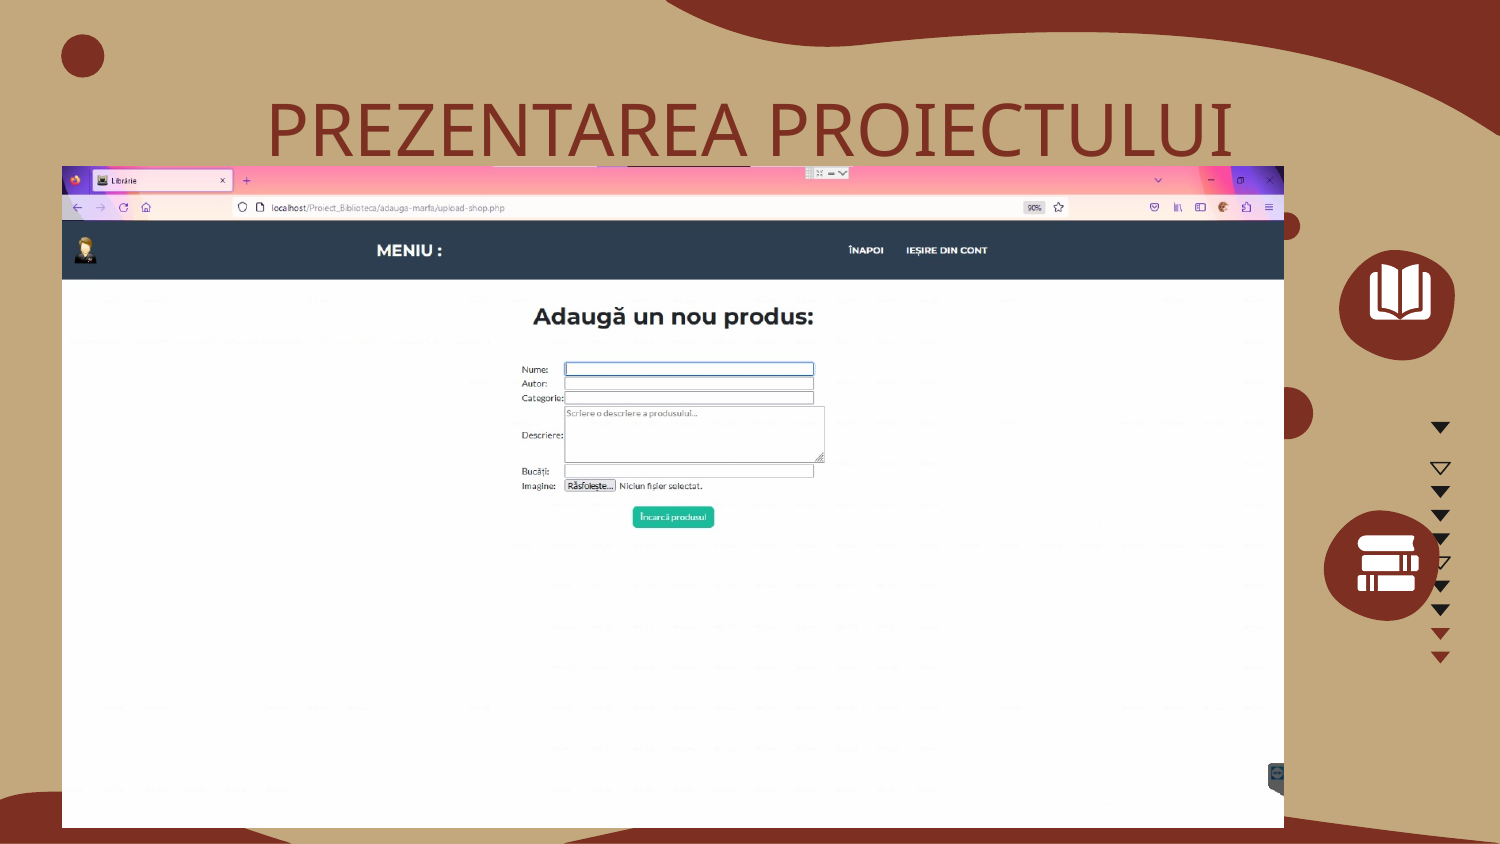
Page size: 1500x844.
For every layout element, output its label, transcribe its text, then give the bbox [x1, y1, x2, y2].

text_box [1357, 535, 1419, 592]
text_box [1288, 387, 1314, 440]
title PREZENTAREA PROIECTULUI [118, 88, 1382, 167]
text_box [1178, 160, 1244, 165]
text_box [1323, 510, 1440, 621]
text_box [1339, 249, 1455, 361]
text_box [1369, 263, 1431, 320]
picture [62, 166, 1284, 829]
